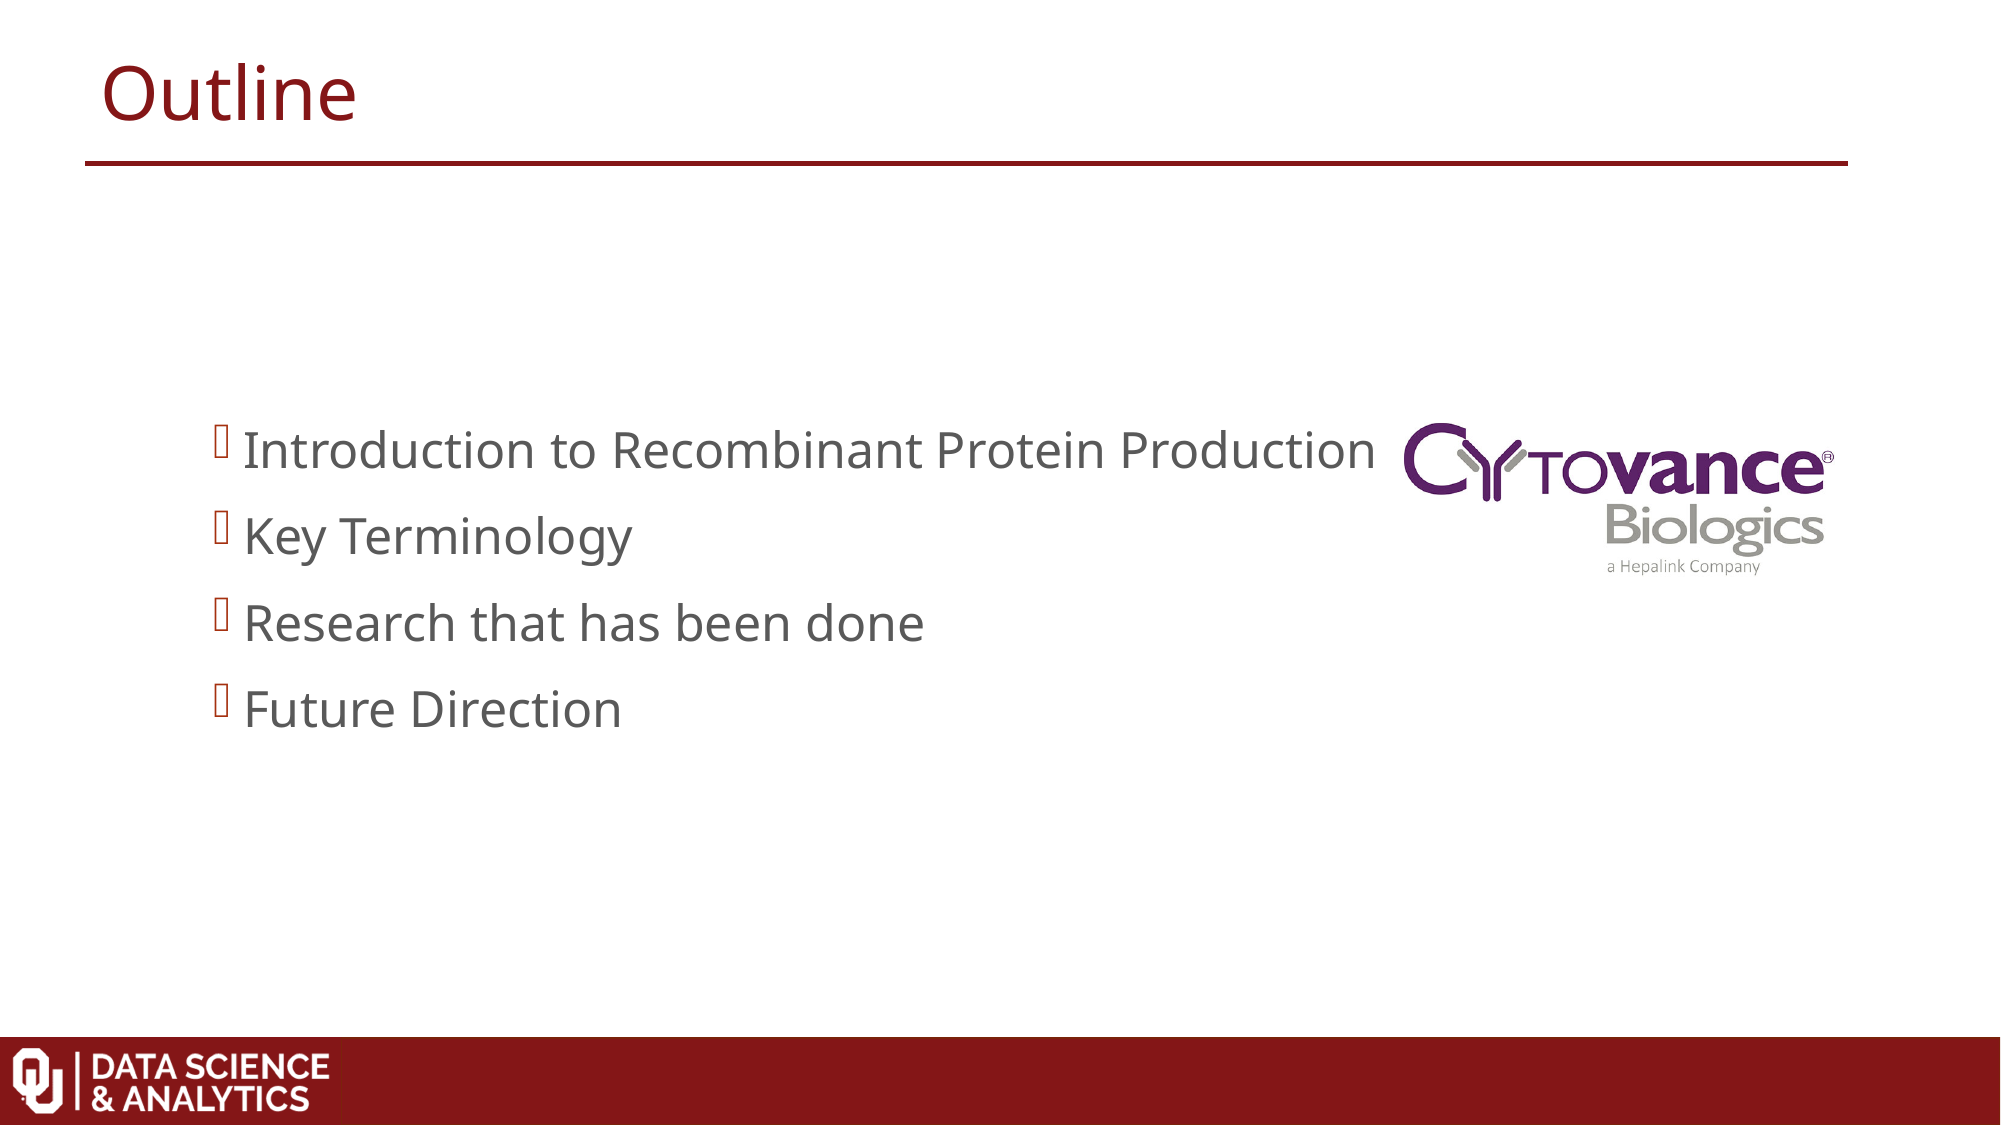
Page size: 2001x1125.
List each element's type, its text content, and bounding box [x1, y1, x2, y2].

list Introduction to Recombinant Protein Production Key Terminology Research that has been done Future Direction [198, 181, 1871, 977]
list Outline [85, 43, 1842, 150]
picture [0, 1037, 341, 1125]
picture [1394, 378, 1842, 620]
